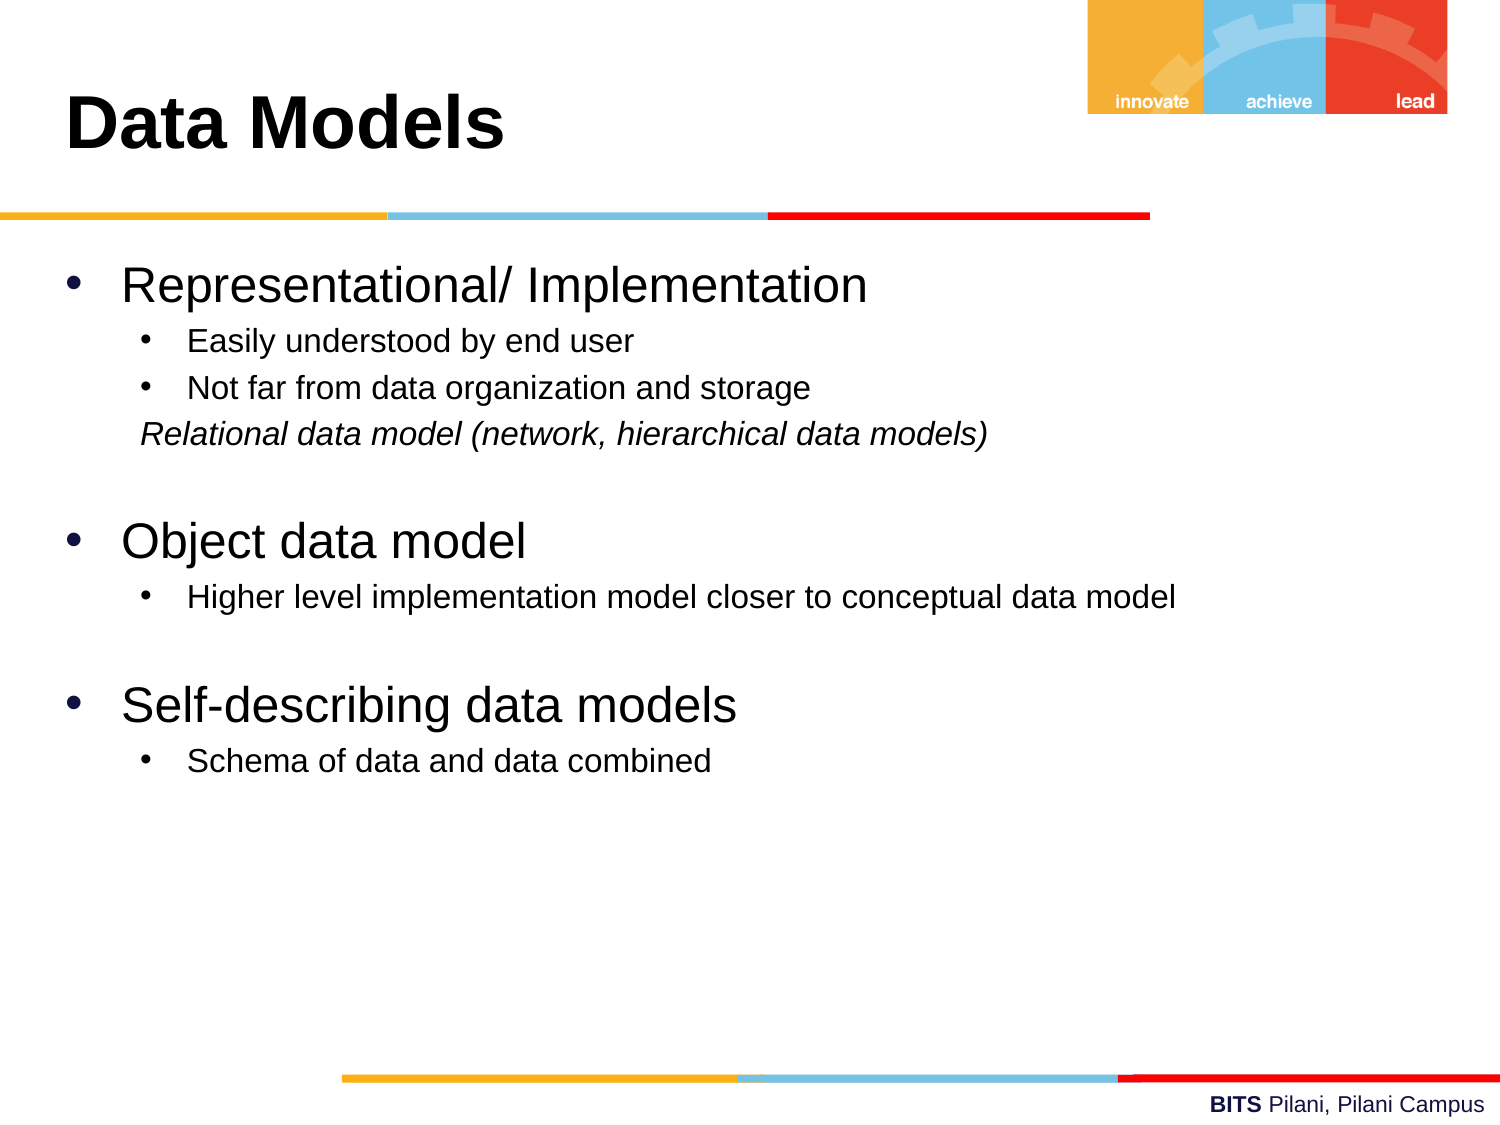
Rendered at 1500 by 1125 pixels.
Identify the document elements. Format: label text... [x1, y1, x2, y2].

list Data Models [50, 24, 1088, 213]
list Representational/ Implementation Easily understood by end user Not far from data organization and storage Relational data model (network, hierarchical data models) Object data model Higher level implementation model closer to conceptual data model Self-describing data models Schema of data and data combined [50, 245, 1400, 988]
picture [1087, 0, 1448, 114]
